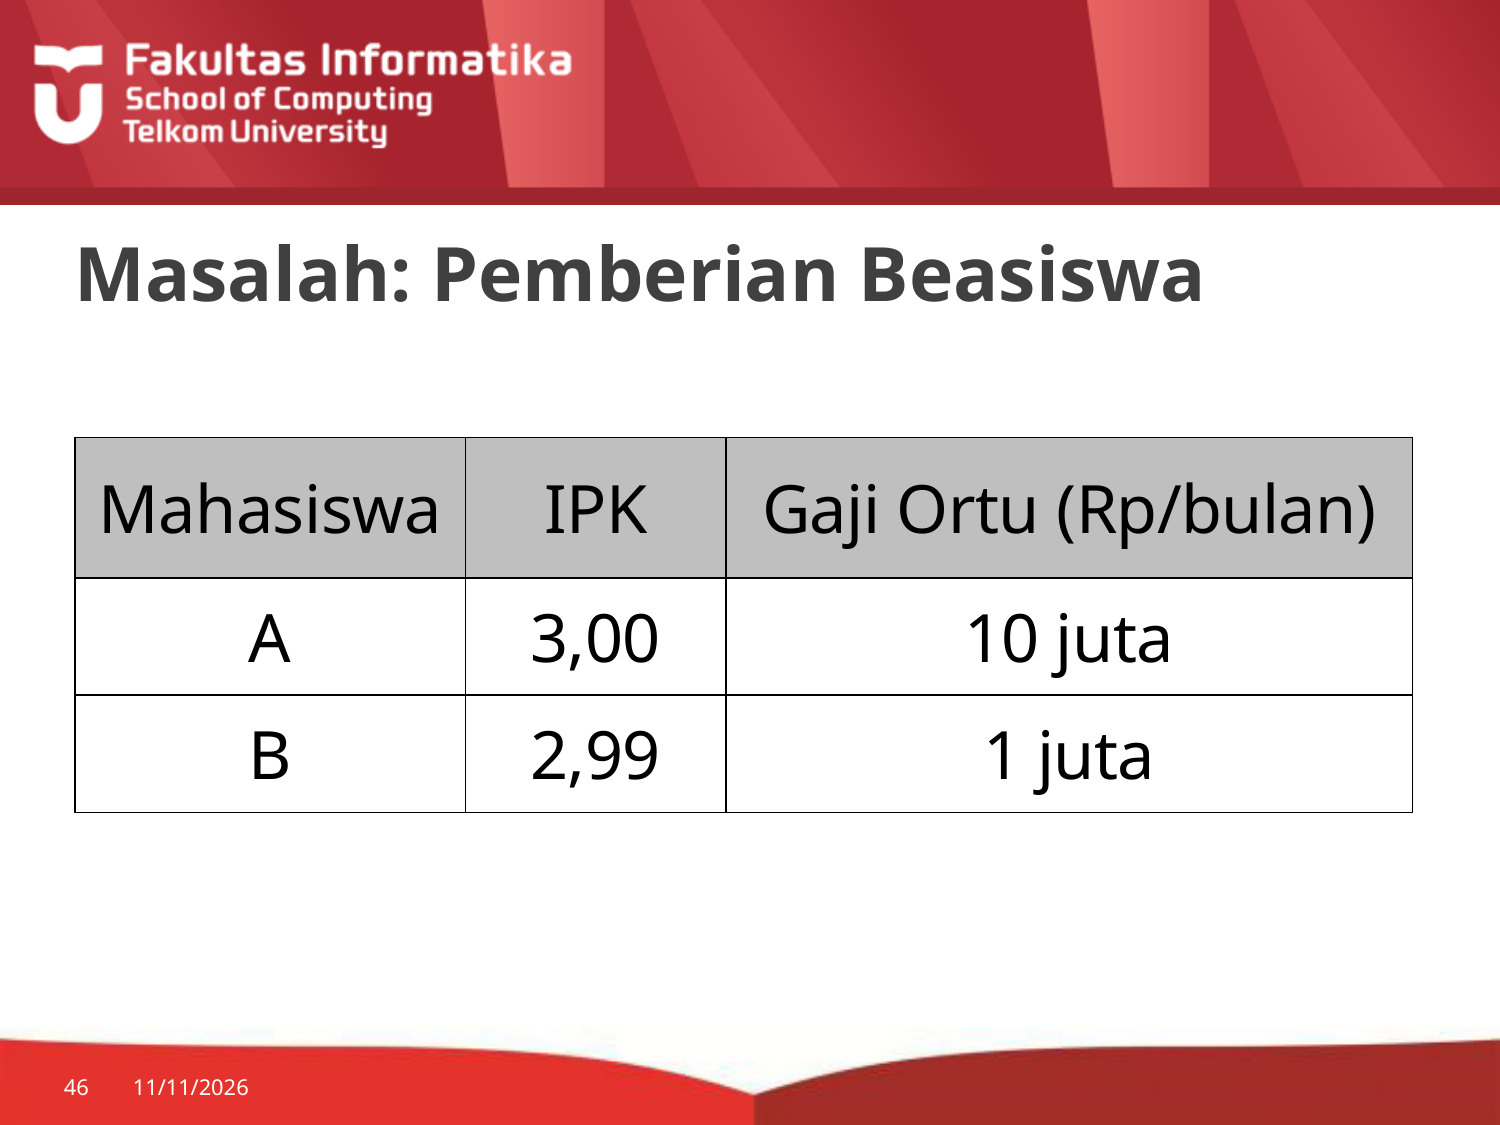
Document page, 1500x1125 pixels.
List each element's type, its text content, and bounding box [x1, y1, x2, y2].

picture [0, 0, 1500, 205]
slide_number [132, 1058, 403, 1119]
table_cell 3,00 [466, 579, 725, 694]
table_header Gaji Ortu (Rp/bulan) [727, 438, 1412, 577]
table_cell A [76, 579, 465, 694]
picture [0, 1024, 1500, 1125]
table_header Mahasiswa [76, 438, 465, 577]
slide_number 46 [63, 1058, 123, 1119]
table_cell 10 juta [727, 579, 1412, 694]
table_cell 1 juta [727, 696, 1412, 812]
table_cell B [76, 696, 465, 812]
table_cell 2,99 [466, 696, 725, 812]
title Masalah: Pemberian Beasiswa [59, 219, 1426, 325]
table_header IPK [466, 438, 725, 577]
